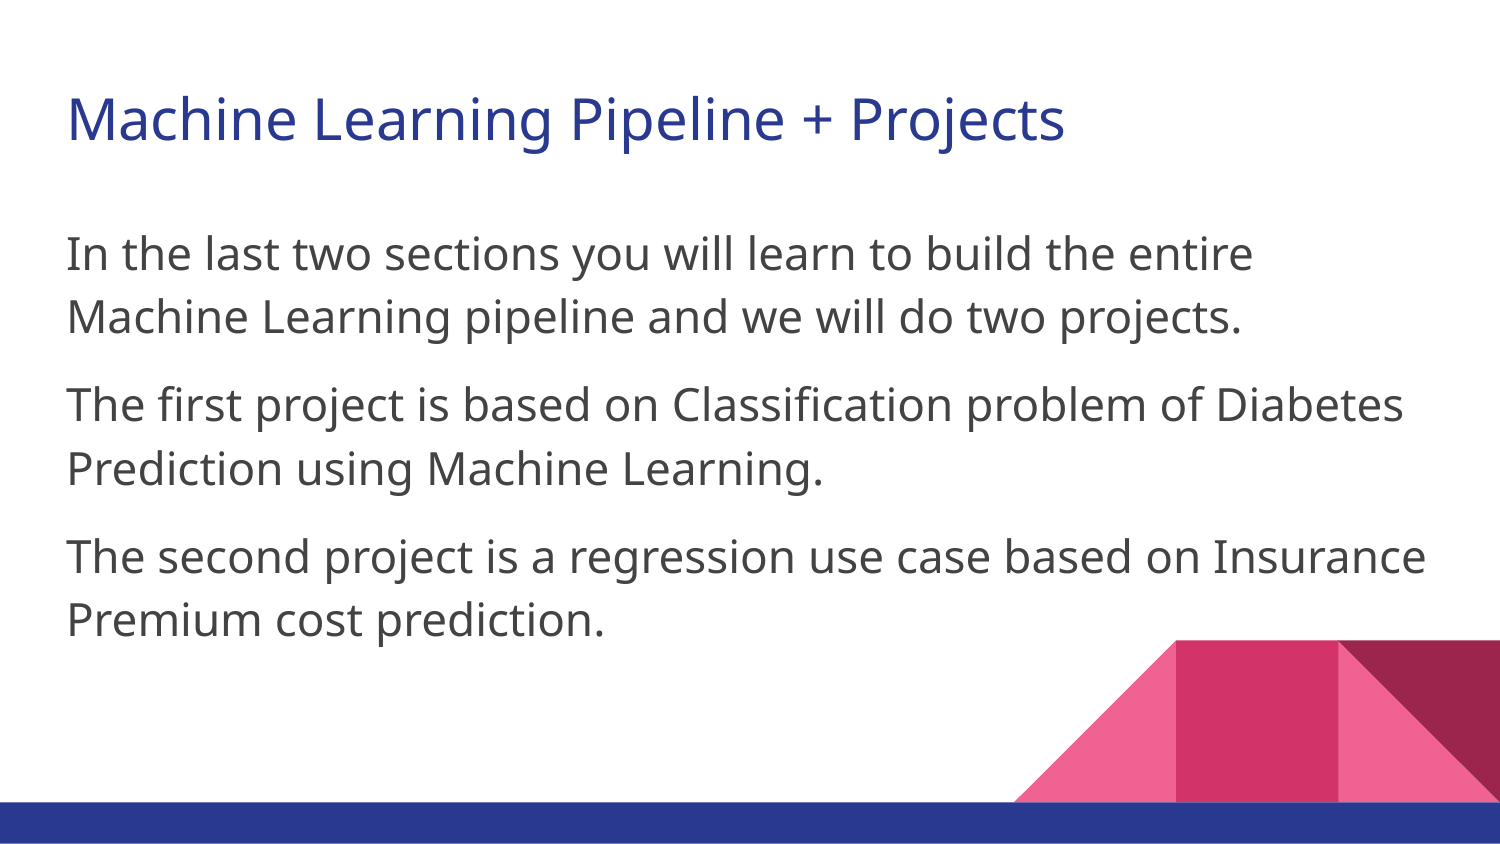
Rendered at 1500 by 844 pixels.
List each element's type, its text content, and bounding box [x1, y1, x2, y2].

list In the last two sections you will learn to build the entire Machine Learning pipeline and we will do two projects. The first project is based on Classification problem of Diabetes Prediction using Machine Learning. The second project is a regression use case based on Insurance Premium cost prediction. [51, 201, 1449, 750]
title Machine Learning Pipeline + Projects [51, 67, 1449, 167]
